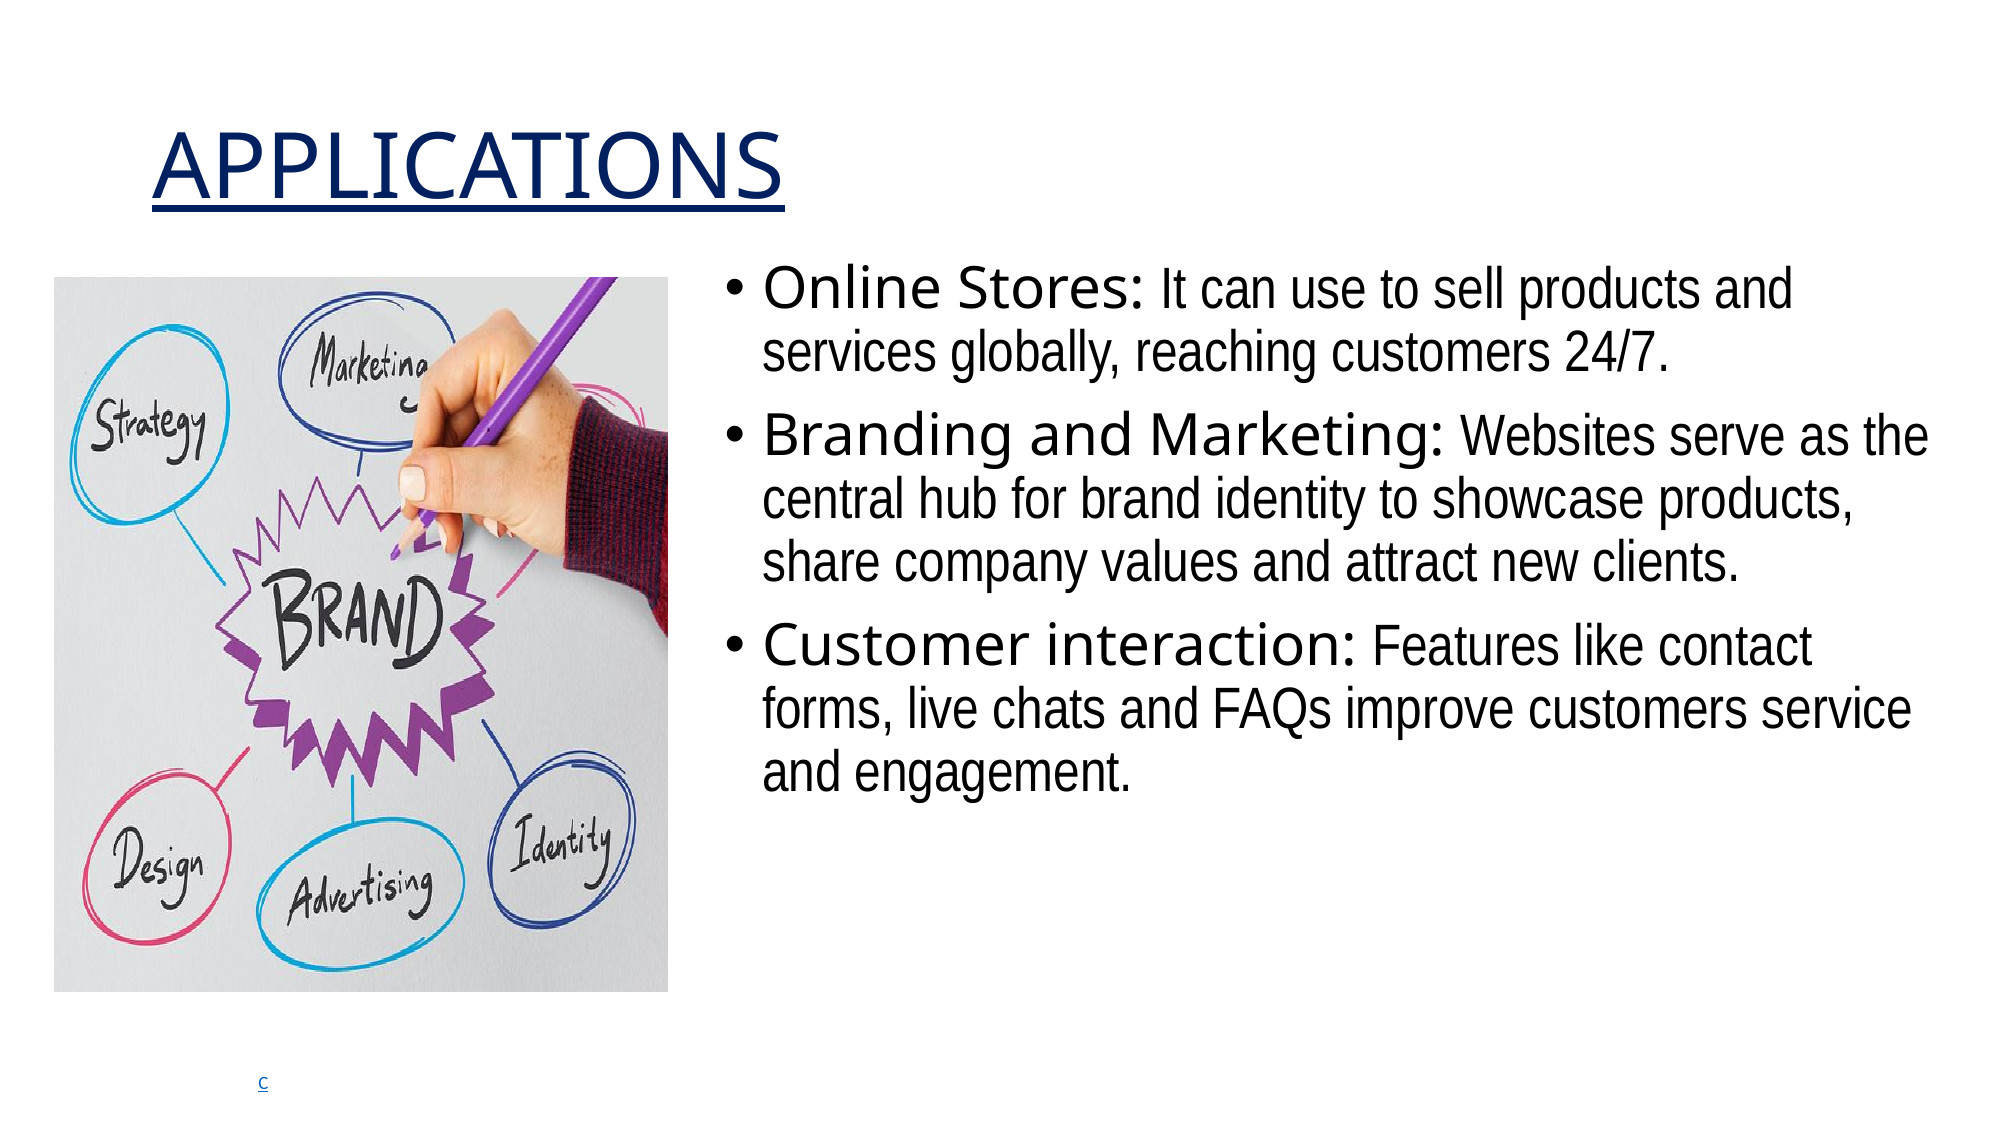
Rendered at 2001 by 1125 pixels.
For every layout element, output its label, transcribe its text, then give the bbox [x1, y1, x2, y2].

list Online Stores: It can use to sell products and services globally, reaching customers 24/7. Branding and Marketing: Websites serve as the central hub for brand identity to showcase products, share company values and attract new clients. Customer interaction: Features like contact forms, live chats and FAQs improve customers service and engagement. [709, 251, 1963, 965]
picture [54, 277, 668, 992]
title APPLICATIONS [137, 59, 1863, 278]
text_box C [243, 1063, 1844, 1101]
